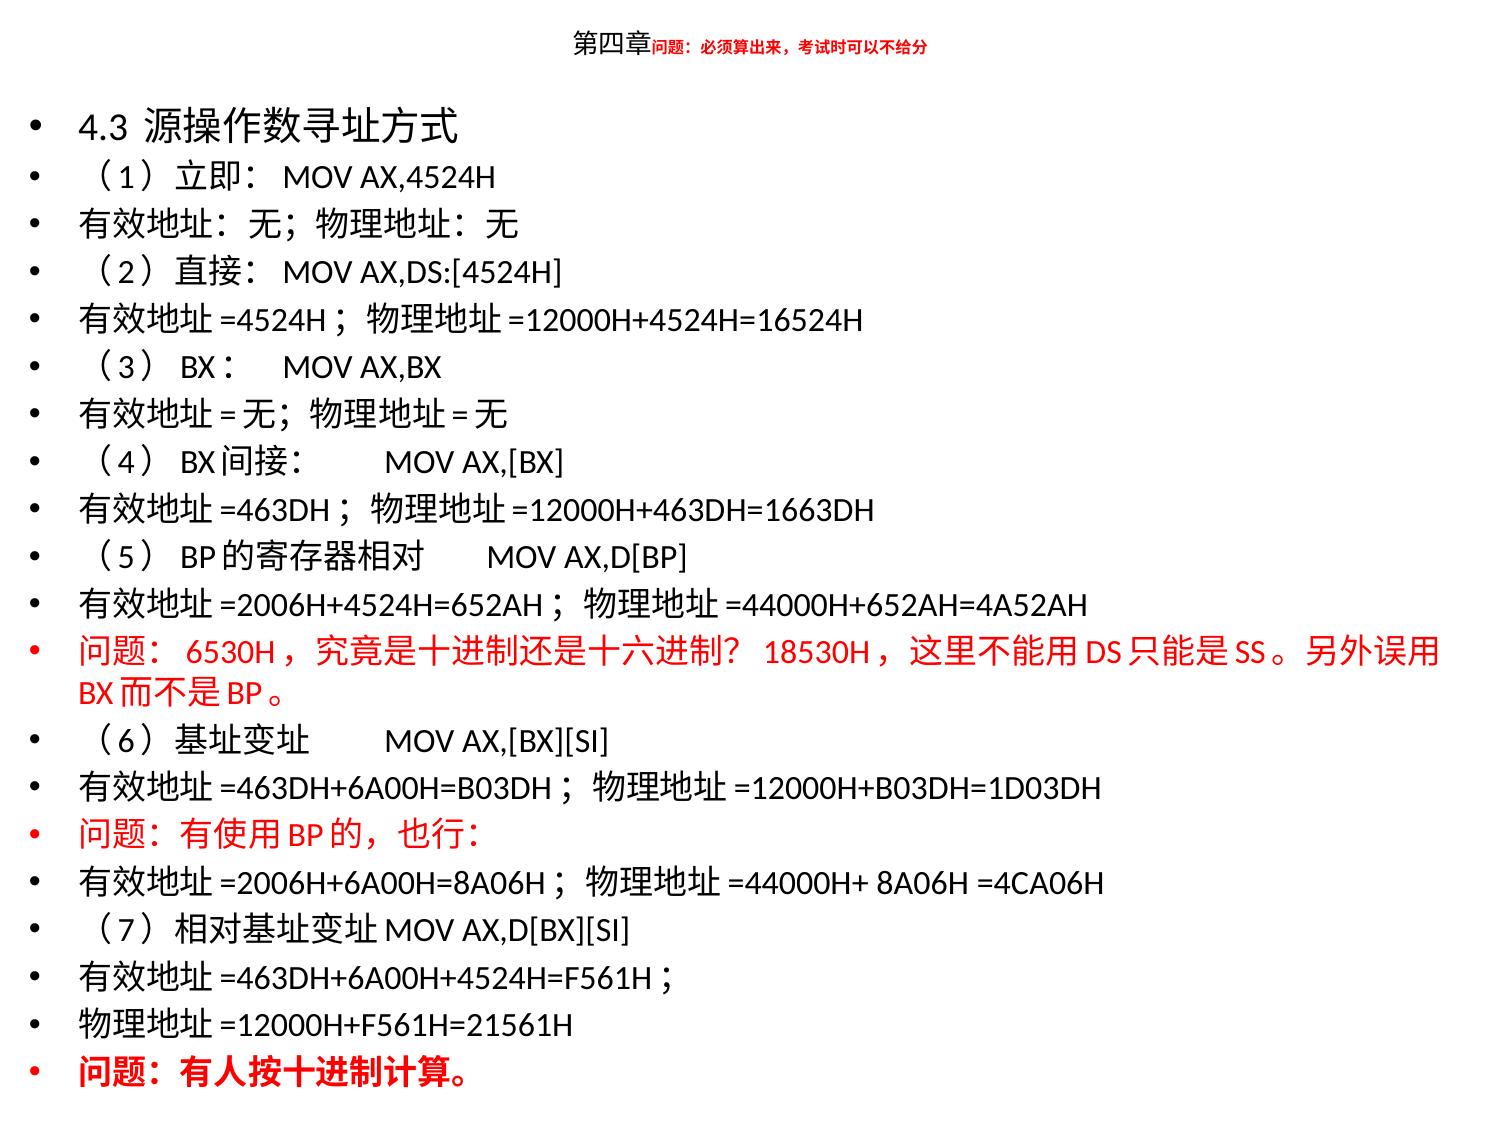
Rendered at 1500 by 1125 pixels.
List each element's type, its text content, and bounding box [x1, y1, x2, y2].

title 第四章问题：必须算出来，考试时可以不给分 [75, 19, 1425, 67]
list 4.3 源操作数寻址方式 （1）立即： MOV AX,4524H 有效地址：无；物理地址：无 （2）直接： MOV AX,DS:[4524H] 有效地址=4524H；物理地址=12000H+4524H=16524H （3）BX： MOV AX,BX 有效地址=无；物理地址=无 （4）BX间接： MOV AX,[BX] 有效地址=463DH；物理地址=12000H+463DH=1663DH （5）BP的寄存器相对 MOV AX,D[BP] 有效地址=2006H+4524H=652AH；物理地址=44000H+652AH=4A52AH 问题：6530H，究竟是十进制还是十六进制？18530H，这里不能用DS只能是SS。另外误用BX而不是BP。 （6）基址变址 MOV AX,[BX][SI] 有效地址=463DH+6A00H=B03DH；物理地址=12000H+B03DH=1D03DH 问题：有使用BP的，也行： 有效地址=2006H+6A00H=8A06H；物理地址=44000H+ 8A06H =4CA06H （7）相对基址变址 MOV AX,D[BX][SI] 有效地址=463DH+6A00H+4524H=F561H； 物理地址=12000H+F561H=21561H 问题：有人按十进制计算。 [13, 93, 1471, 1106]
